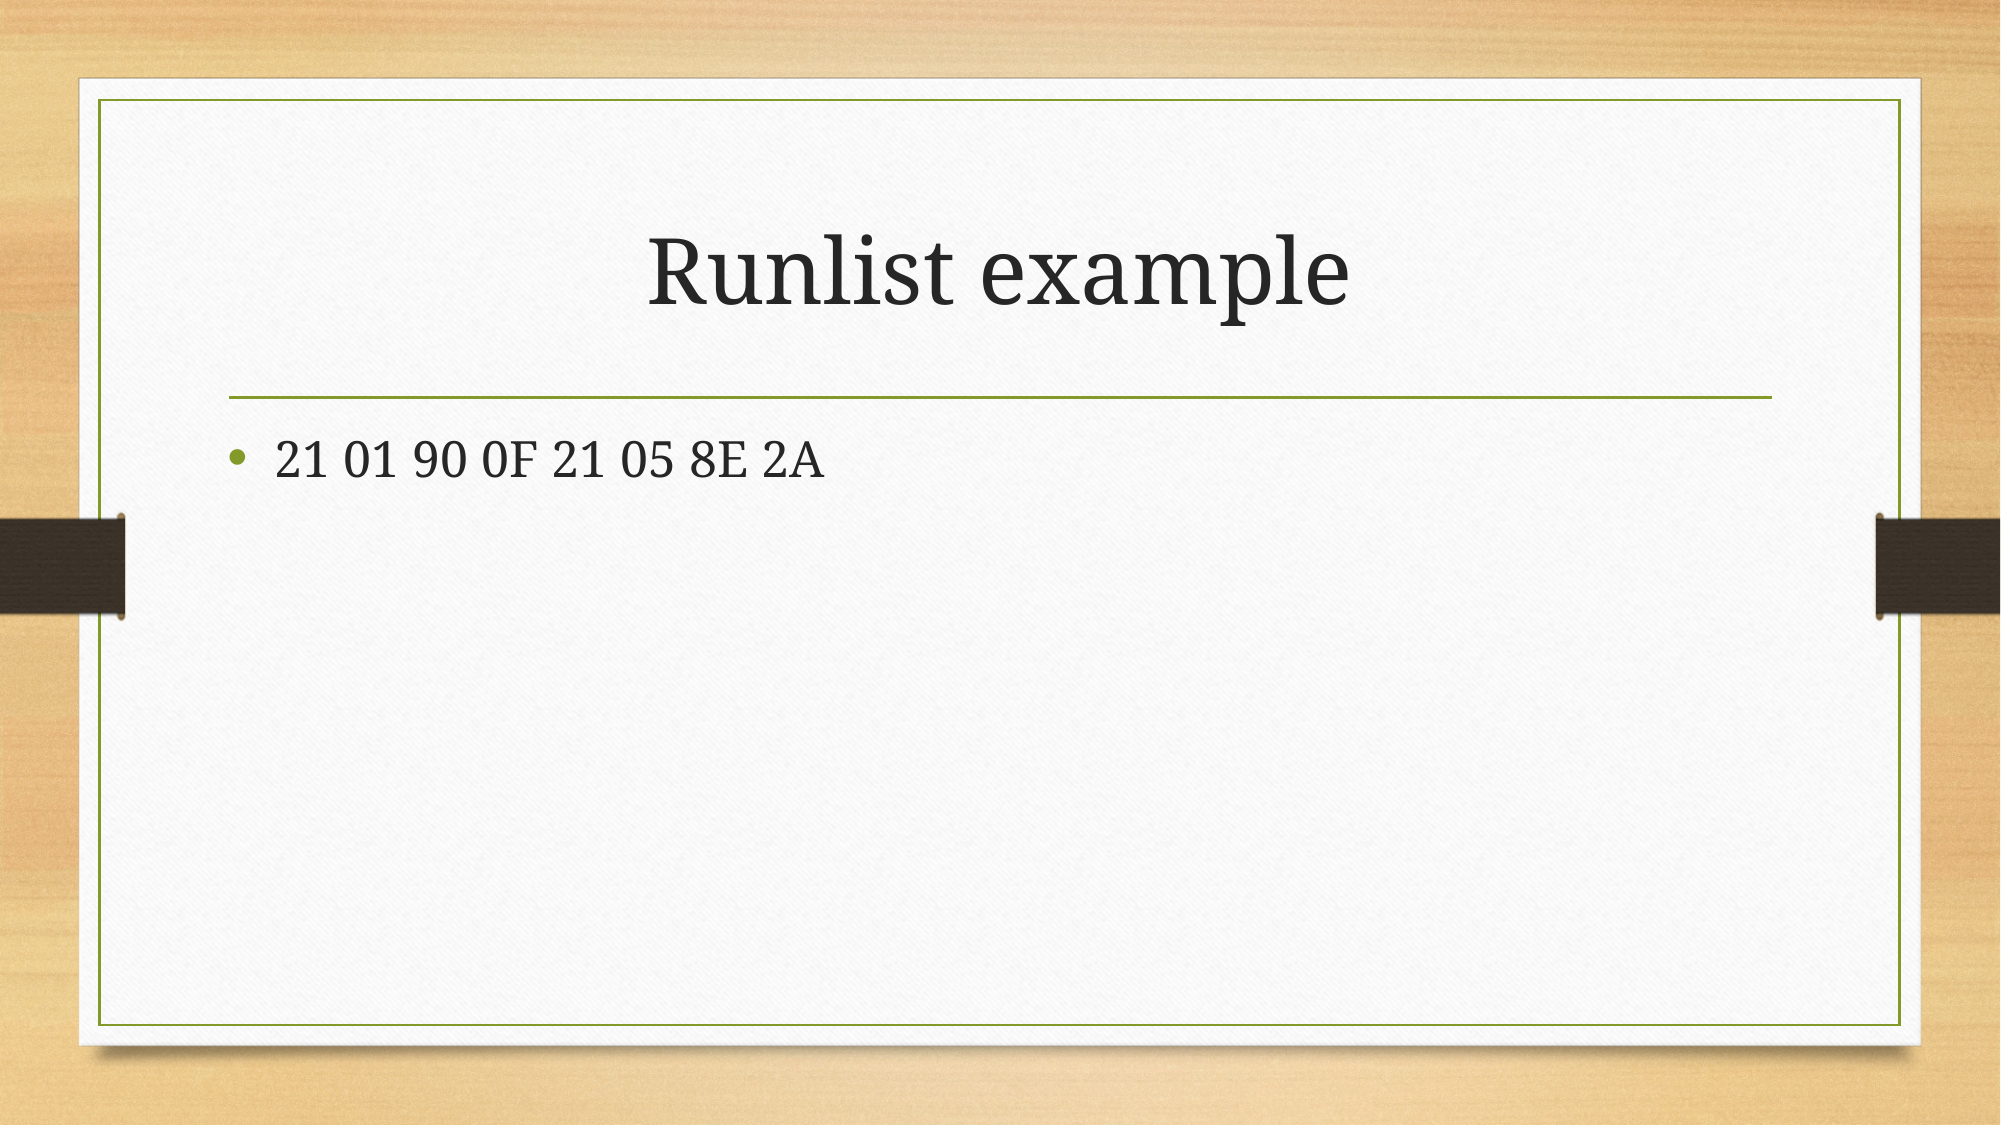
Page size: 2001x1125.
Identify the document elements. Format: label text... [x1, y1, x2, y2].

picture [0, 0, 2001, 1125]
list 21 01 90 0F 21 05 8E 2A [212, 419, 1788, 964]
title Runlist example [212, 161, 1788, 375]
